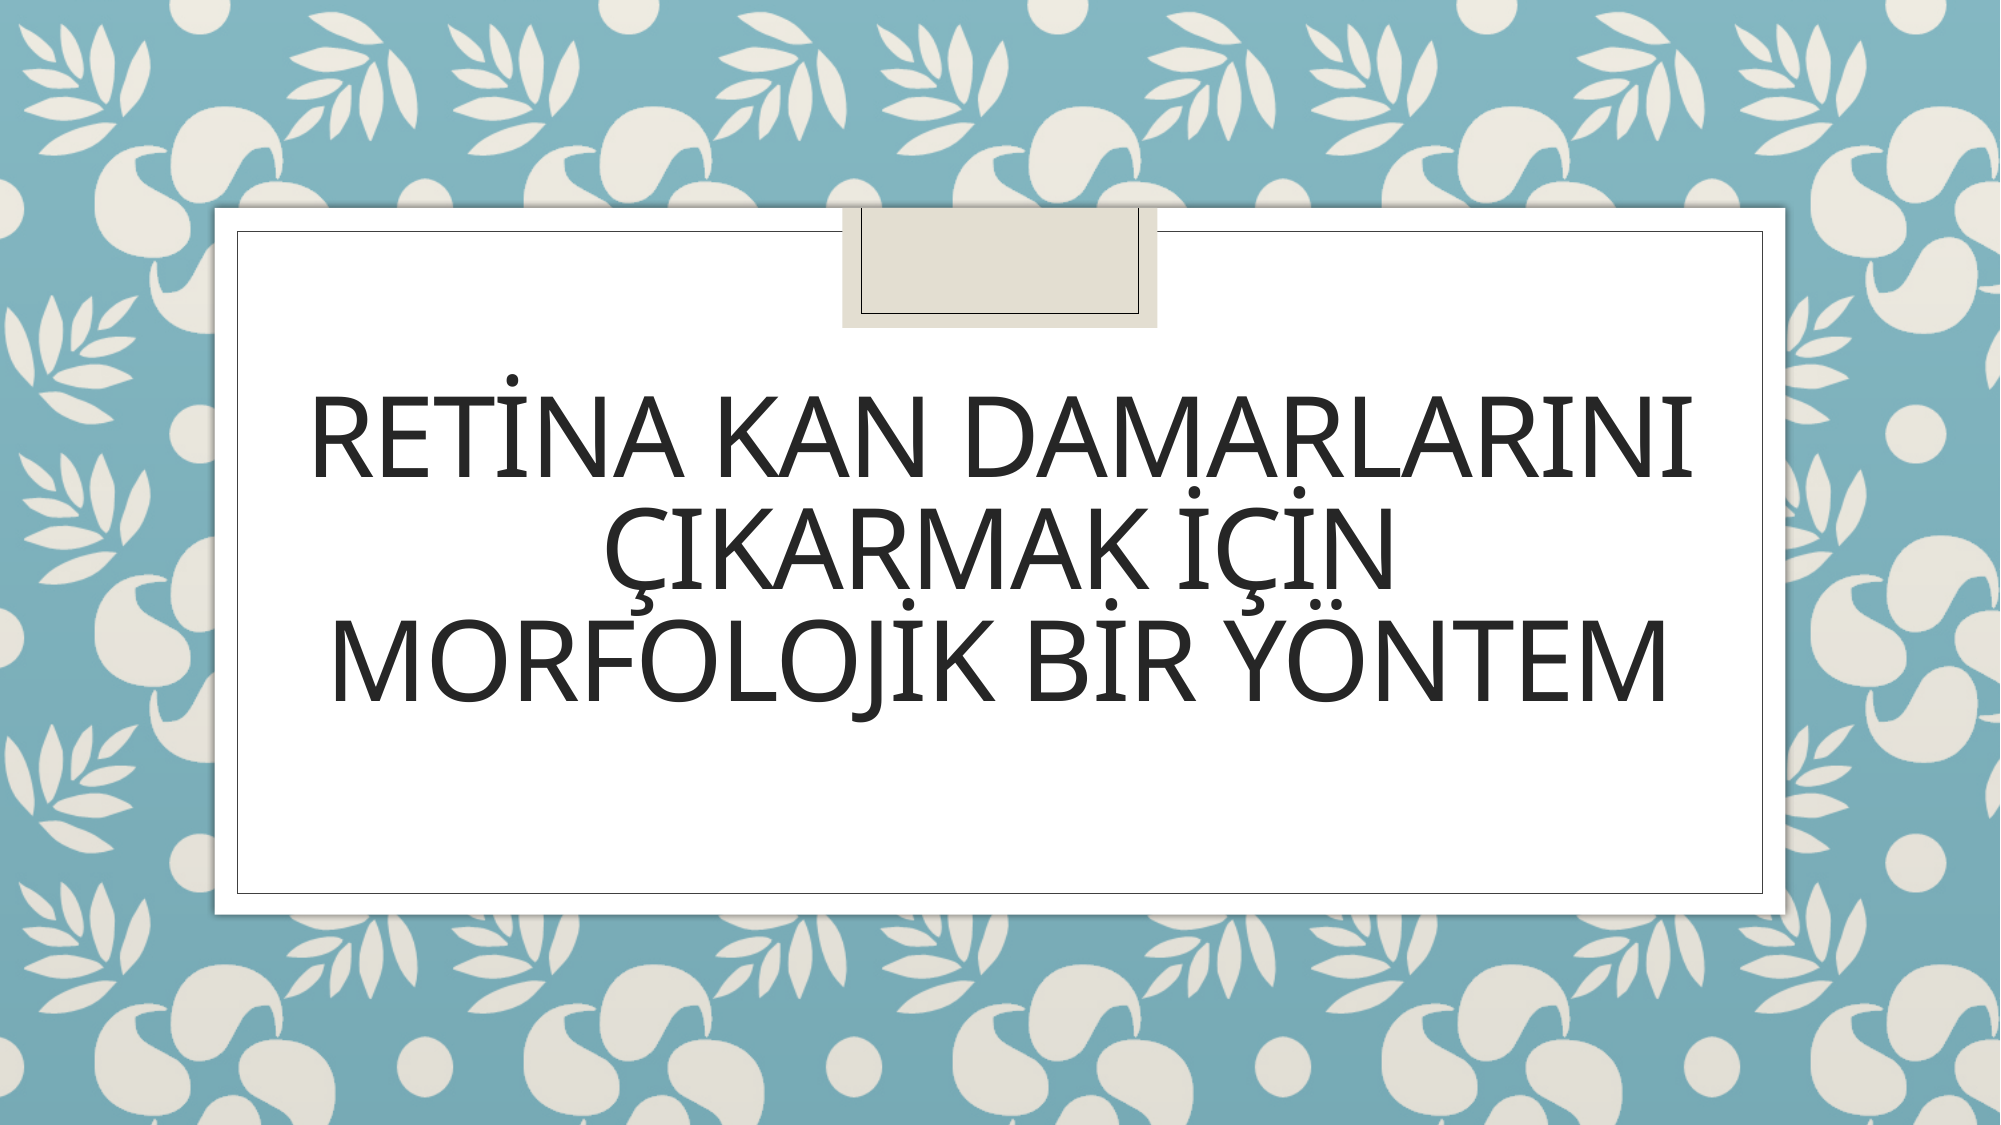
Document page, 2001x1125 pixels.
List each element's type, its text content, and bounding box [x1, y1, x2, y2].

title RETİNA KAN DAMARLARINI ÇIKARMAK İÇİN MORFOLOJİK BİR YÖNTEM [256, 343, 1744, 769]
